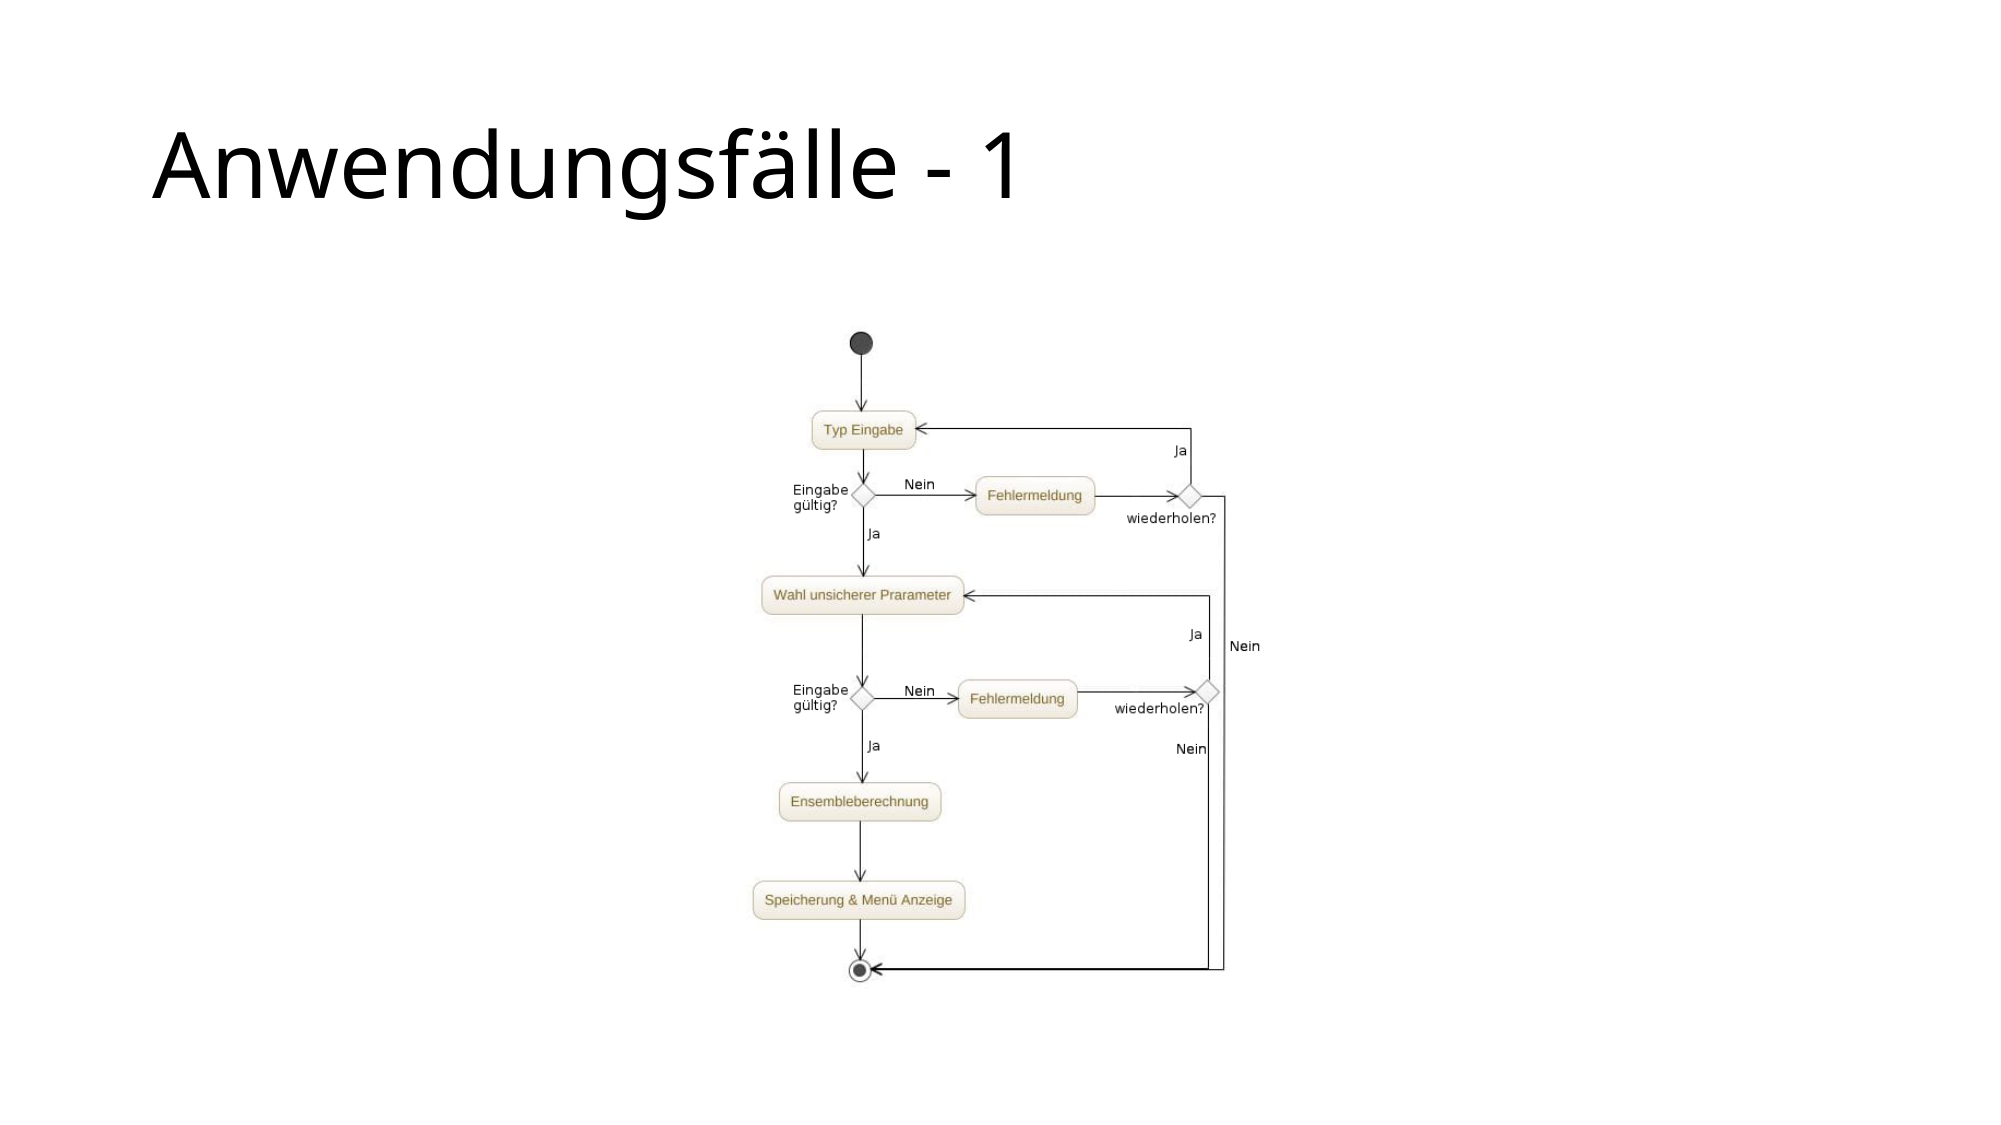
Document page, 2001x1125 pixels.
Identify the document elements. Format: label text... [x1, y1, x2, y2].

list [720, 299, 1280, 1014]
title Anwendungsfälle - 1 [137, 59, 1863, 278]
